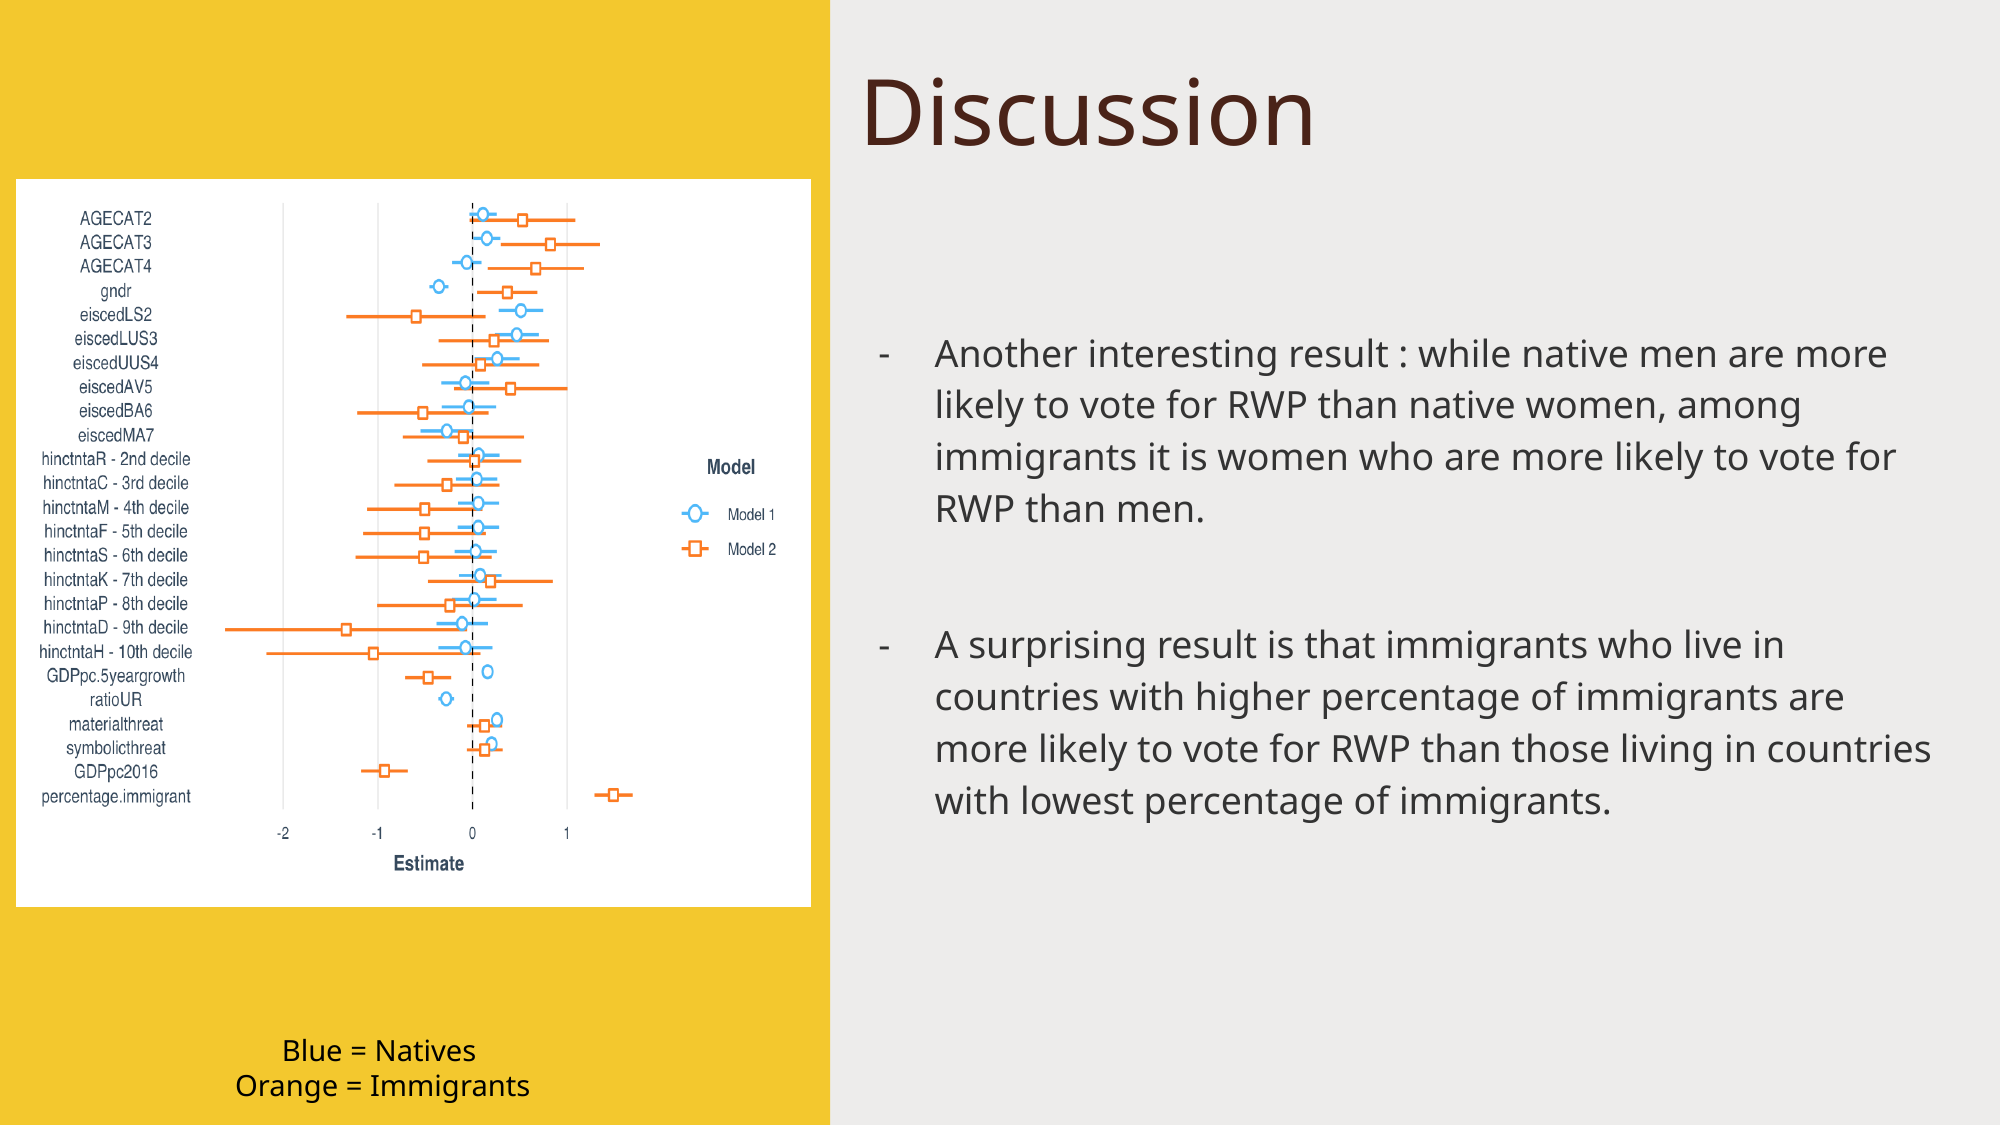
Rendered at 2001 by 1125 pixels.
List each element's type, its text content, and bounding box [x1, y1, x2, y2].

text_box Blue = Natives Orange = Immigrants [180, 1017, 586, 1085]
text_box [0, 0, 831, 1125]
picture [16, 179, 812, 907]
title Discussion [844, 60, 2000, 304]
list Another interesting result : while native men are more likely to vote for RWP than native women, among immigrants it is women who are more likely to vote for RWP than men. A surprising result is that immigrants who live in countries with higher percentage of immigrants are more likely to vote for RWP than those living in countries with lowest percentage of immigrants. [844, 253, 1952, 981]
text_box [831, 0, 2000, 1125]
